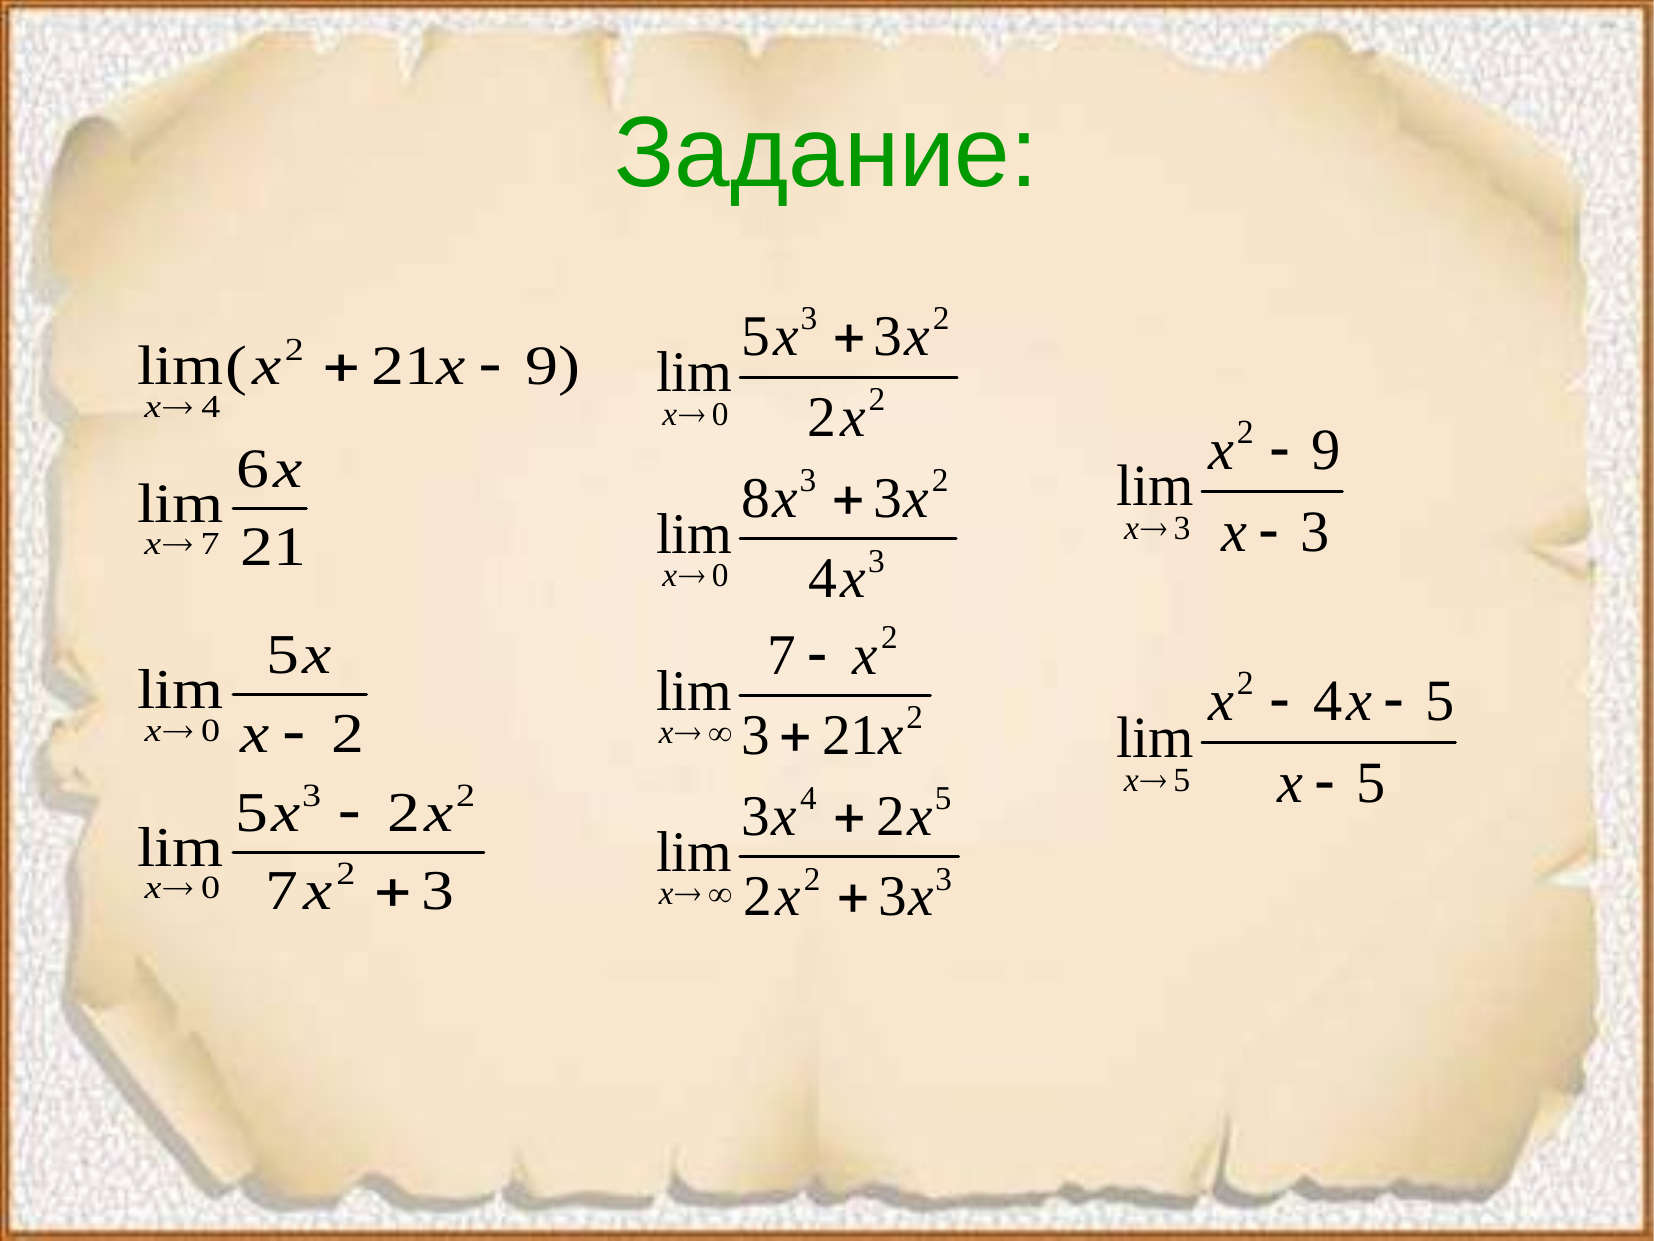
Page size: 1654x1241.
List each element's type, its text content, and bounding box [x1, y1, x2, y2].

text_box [649, 525, 969, 928]
title Задание: [82, 49, 1571, 257]
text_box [1110, 407, 1465, 888]
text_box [129, 241, 591, 576]
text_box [129, 537, 497, 991]
picture [0, 1, 1654, 1241]
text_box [649, 206, 967, 524]
